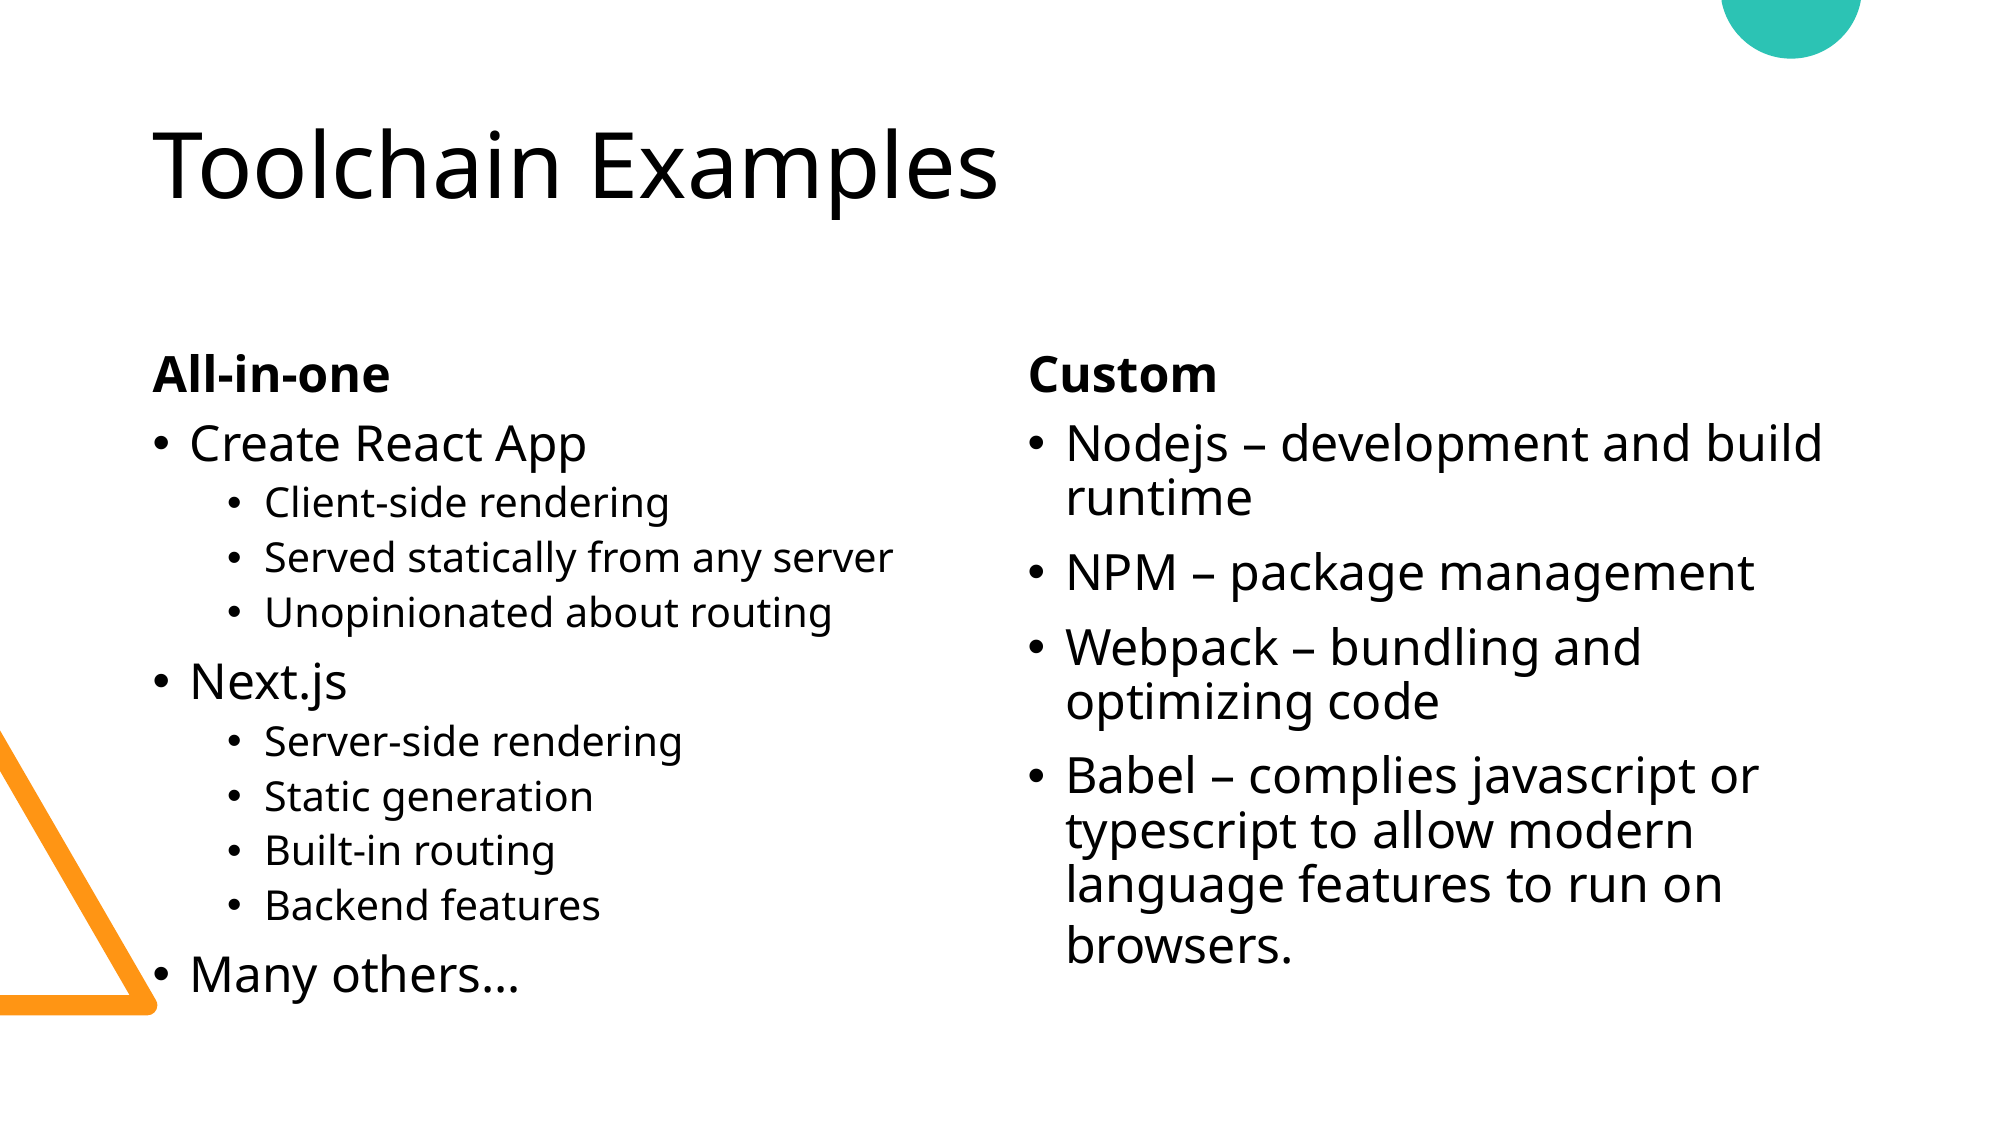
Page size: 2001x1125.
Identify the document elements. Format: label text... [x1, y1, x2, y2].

list Custom [1012, 275, 1863, 410]
list All-in-one [137, 275, 984, 410]
title Toolchain Examples [137, 59, 1863, 278]
list Nodejs – development and build runtime NPM – package management Webpack – bundling and optimizing code Babel – complies javascript or typescript to allow modern language features to run on browsers. [1012, 410, 1863, 1016]
list Create React App Client-side rendering Served statically from any server Unopinionated about routing Next.js Server-side rendering Static generation Built-in routing Backend features Many others… [137, 410, 984, 1016]
